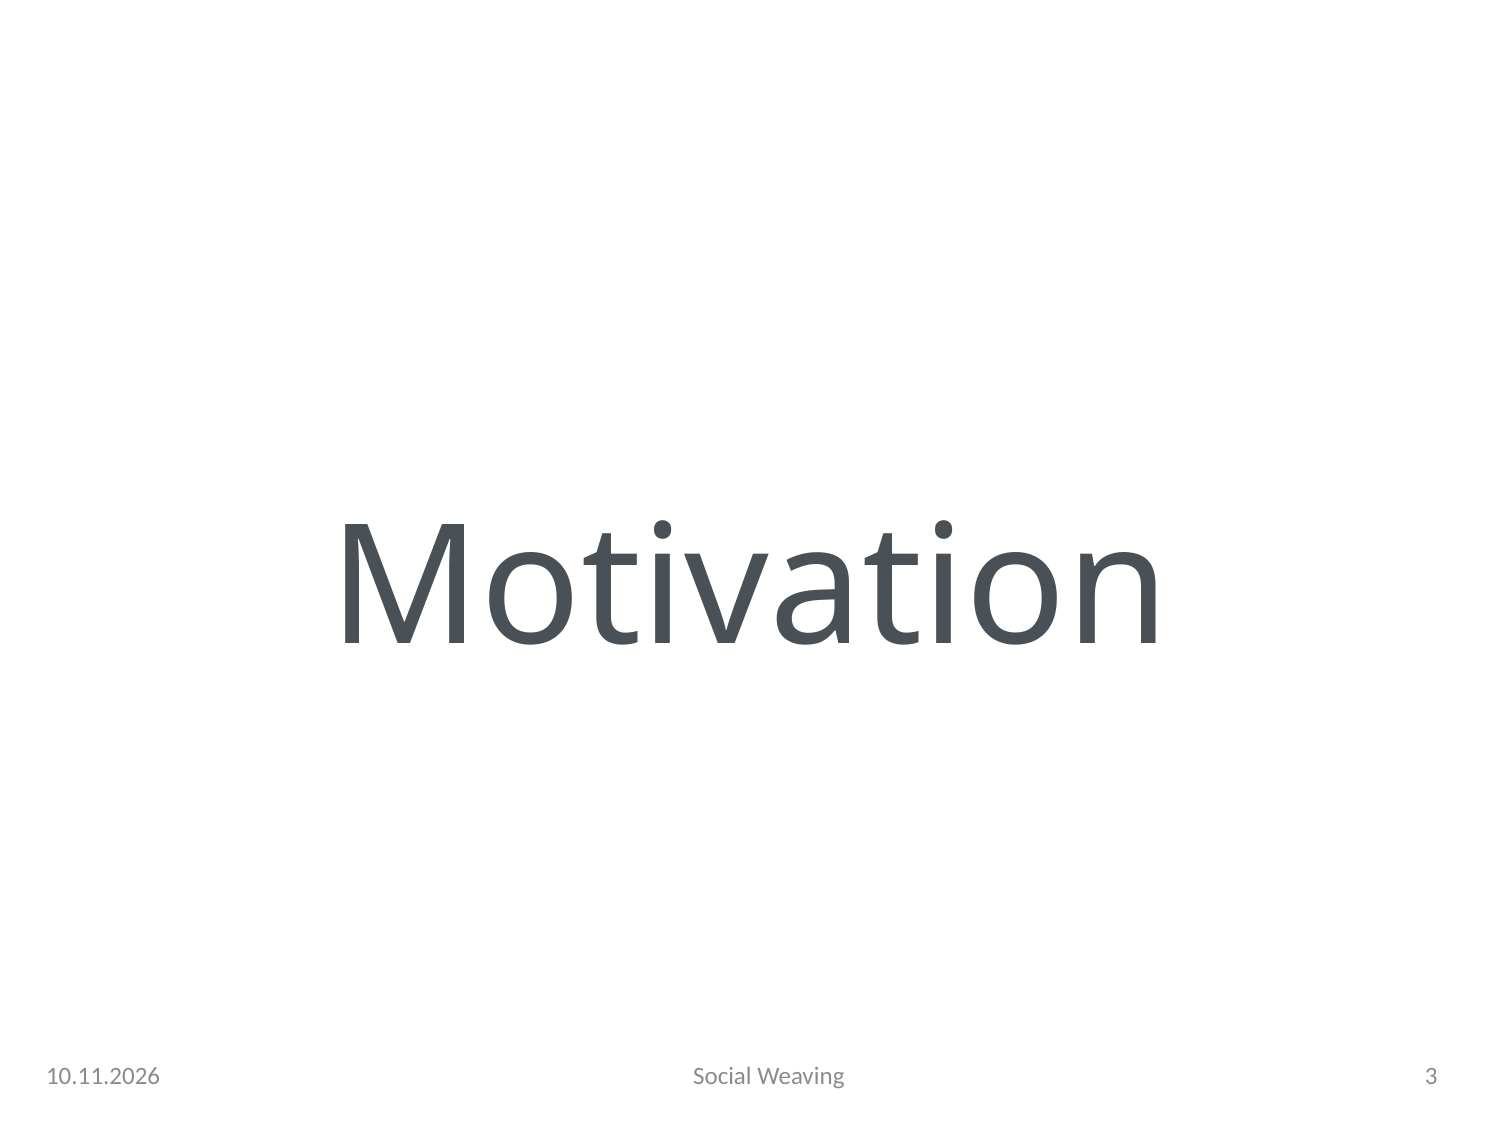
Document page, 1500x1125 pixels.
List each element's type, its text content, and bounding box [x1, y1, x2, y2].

footer Social Weaving [531, 1044, 1007, 1105]
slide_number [31, 1044, 237, 1105]
title Motivation [112, 440, 1388, 715]
slide_number 3 [1202, 1044, 1453, 1105]
